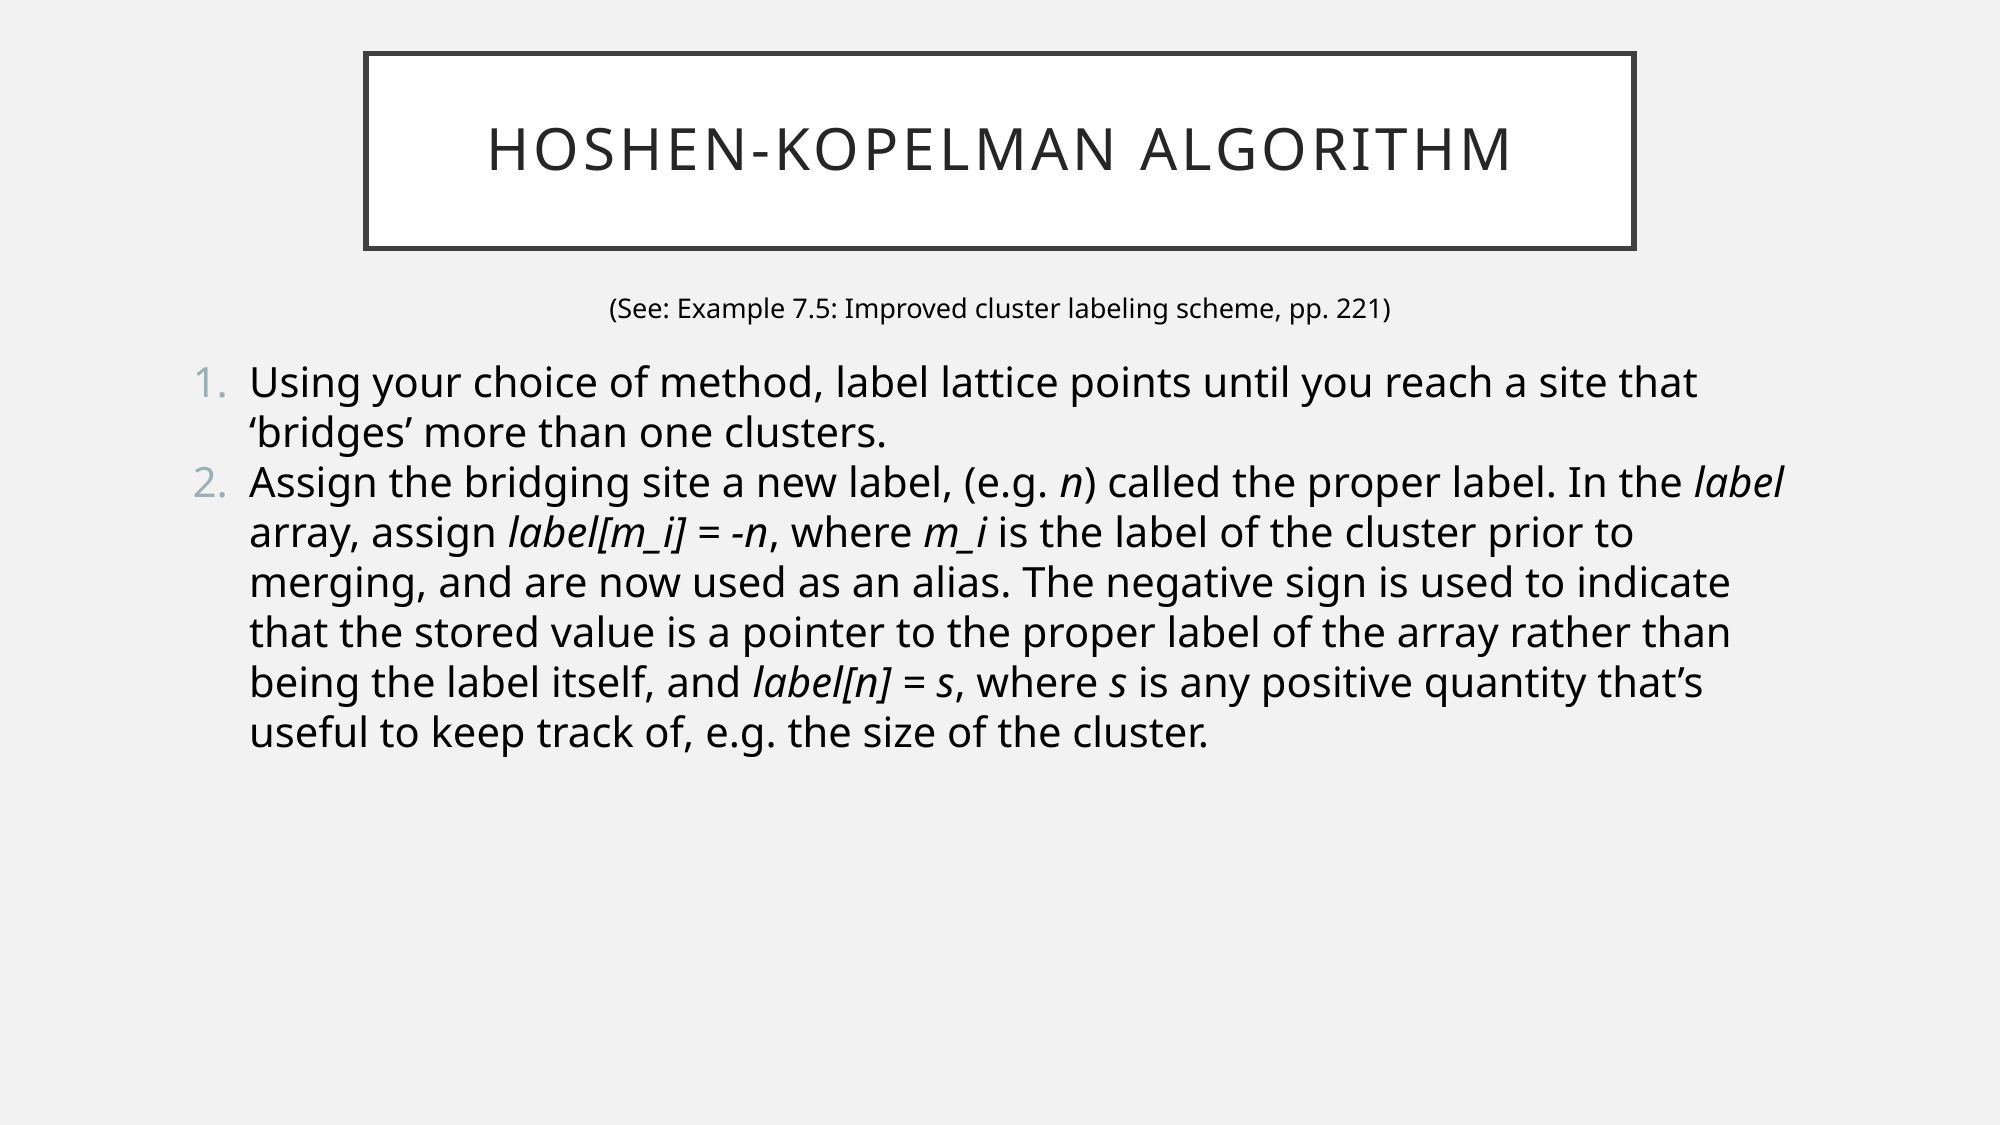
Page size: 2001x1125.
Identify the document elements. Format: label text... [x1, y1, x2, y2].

title Hoshen-Kopelman algorithm [363, 51, 1637, 251]
text_box (See: Example 7.5: Improved cluster labeling scheme, pp. 221) Using your choice of method, label lattice points until you reach a site that ‘bridges’ more than one clusters. Assign the bridging site a new label, (e.g. n) called the proper label. In the label array, assign label[m_i] = -n, where m_i is the label of the cluster prior to merging, and are now used as an alias. The negative sign is used to indicate that the stored value is a pointer to the proper label of the array rather than being the label itself, and label[n] = s, where s is any positive quantity that’s useful to keep track of, e.g. the size of the cluster. [178, 283, 1822, 814]
